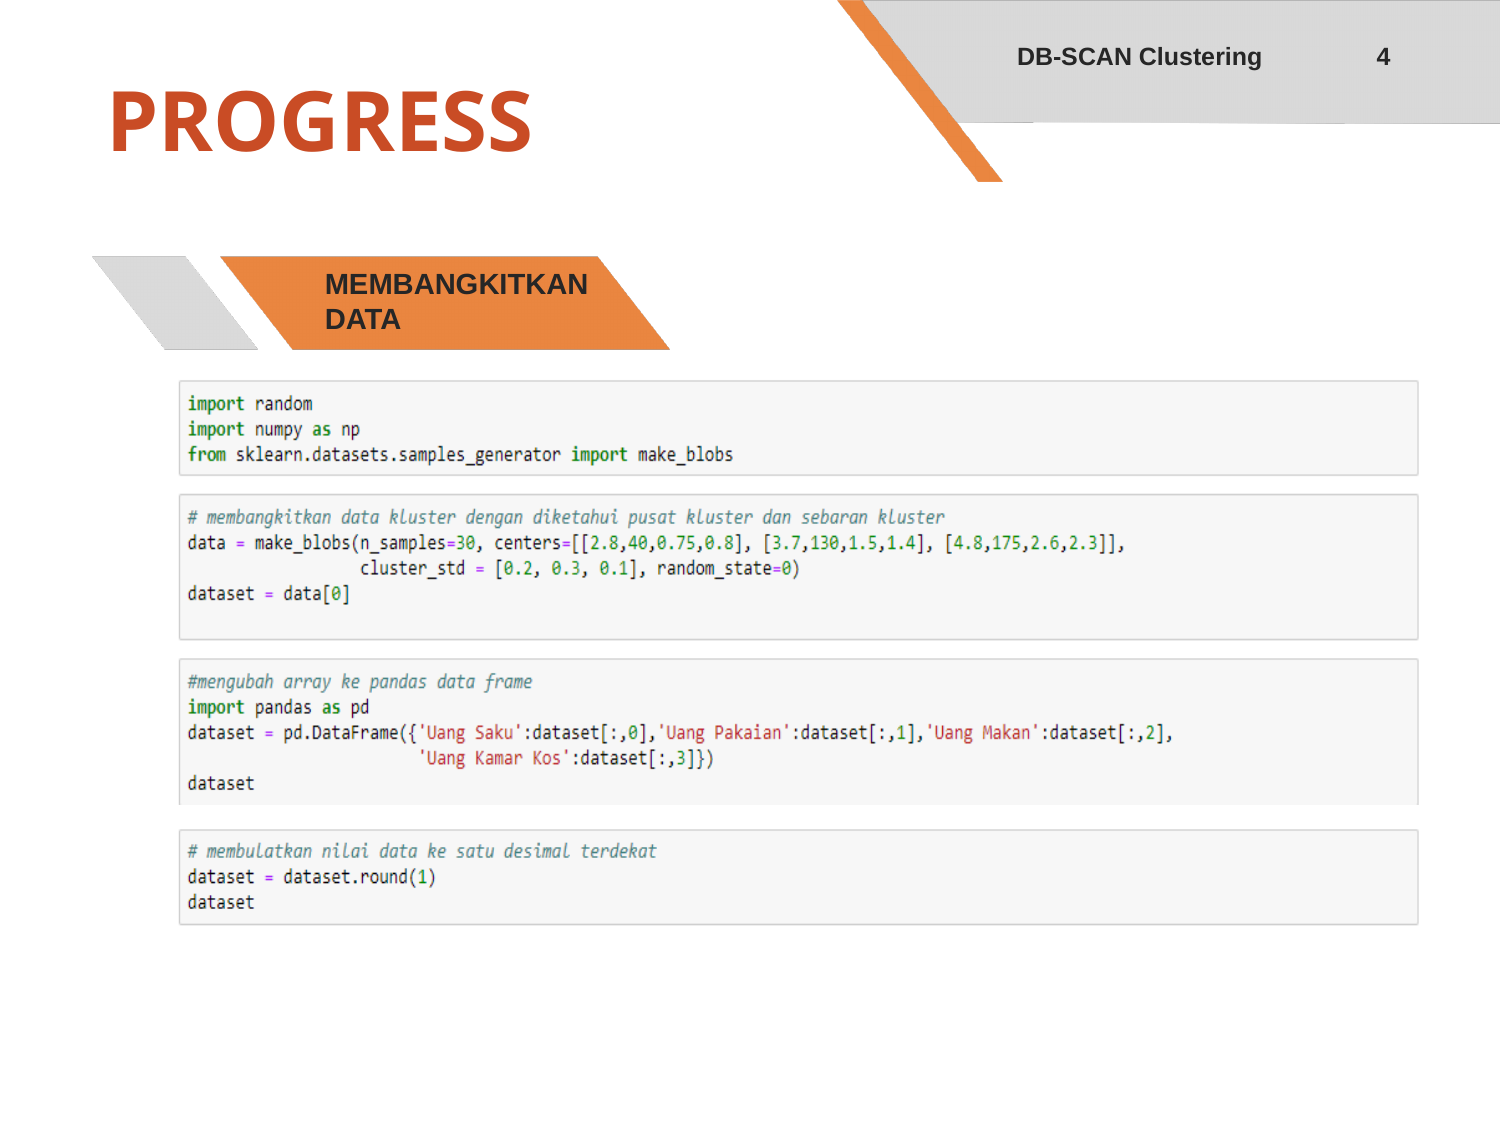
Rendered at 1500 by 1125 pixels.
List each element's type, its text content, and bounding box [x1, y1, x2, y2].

picture [174, 373, 1426, 806]
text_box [91, 255, 671, 351]
slide_number 4 [1343, 28, 1425, 78]
title PROGRESS [76, 62, 838, 174]
picture [174, 824, 1426, 933]
picture [837, 0, 1500, 182]
text_box DB-SCAN Clustering [937, 28, 1343, 78]
